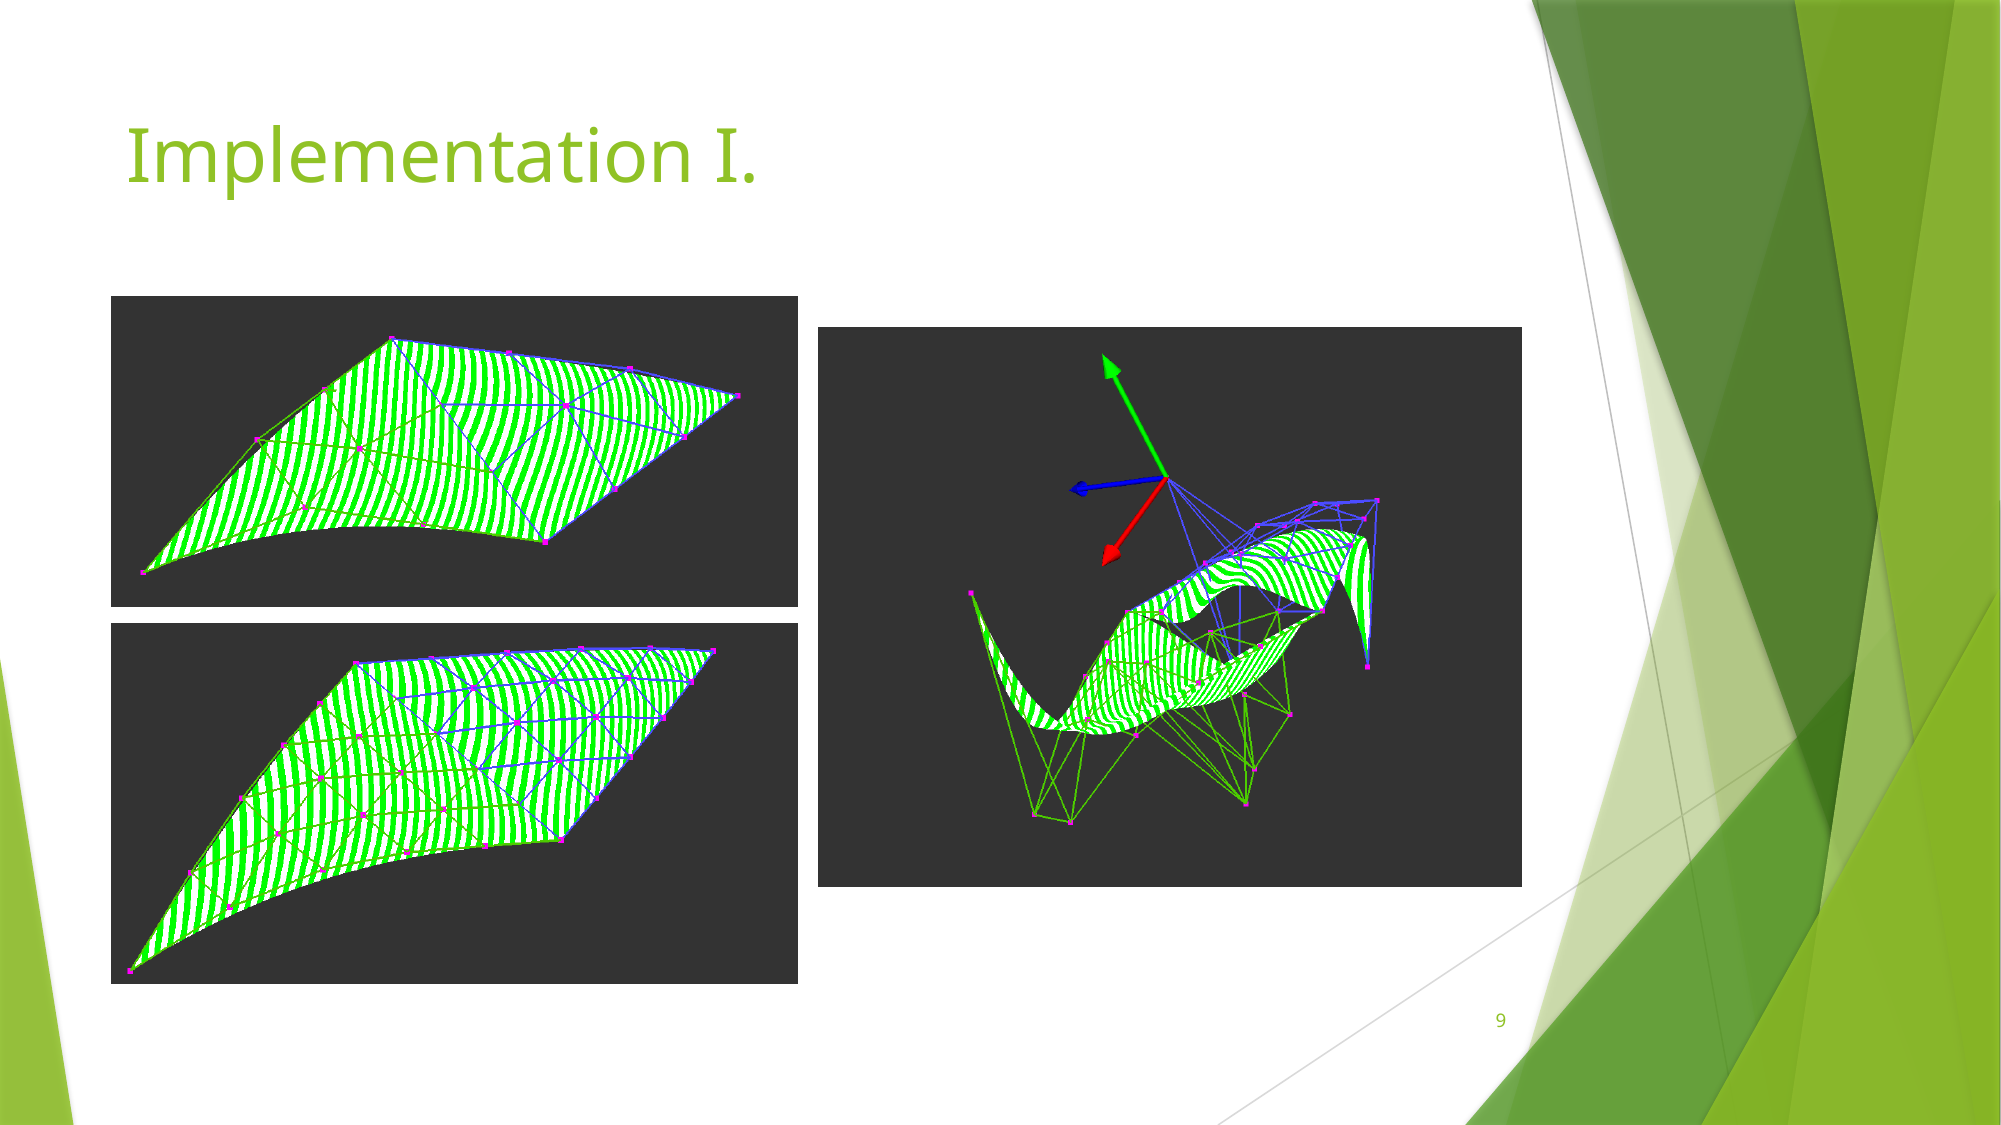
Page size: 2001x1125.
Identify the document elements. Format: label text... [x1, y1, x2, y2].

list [818, 327, 1522, 887]
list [110, 296, 798, 608]
picture [110, 623, 798, 984]
title Implementation I. [111, 99, 1522, 317]
slide_number 9 [1409, 991, 1522, 1051]
